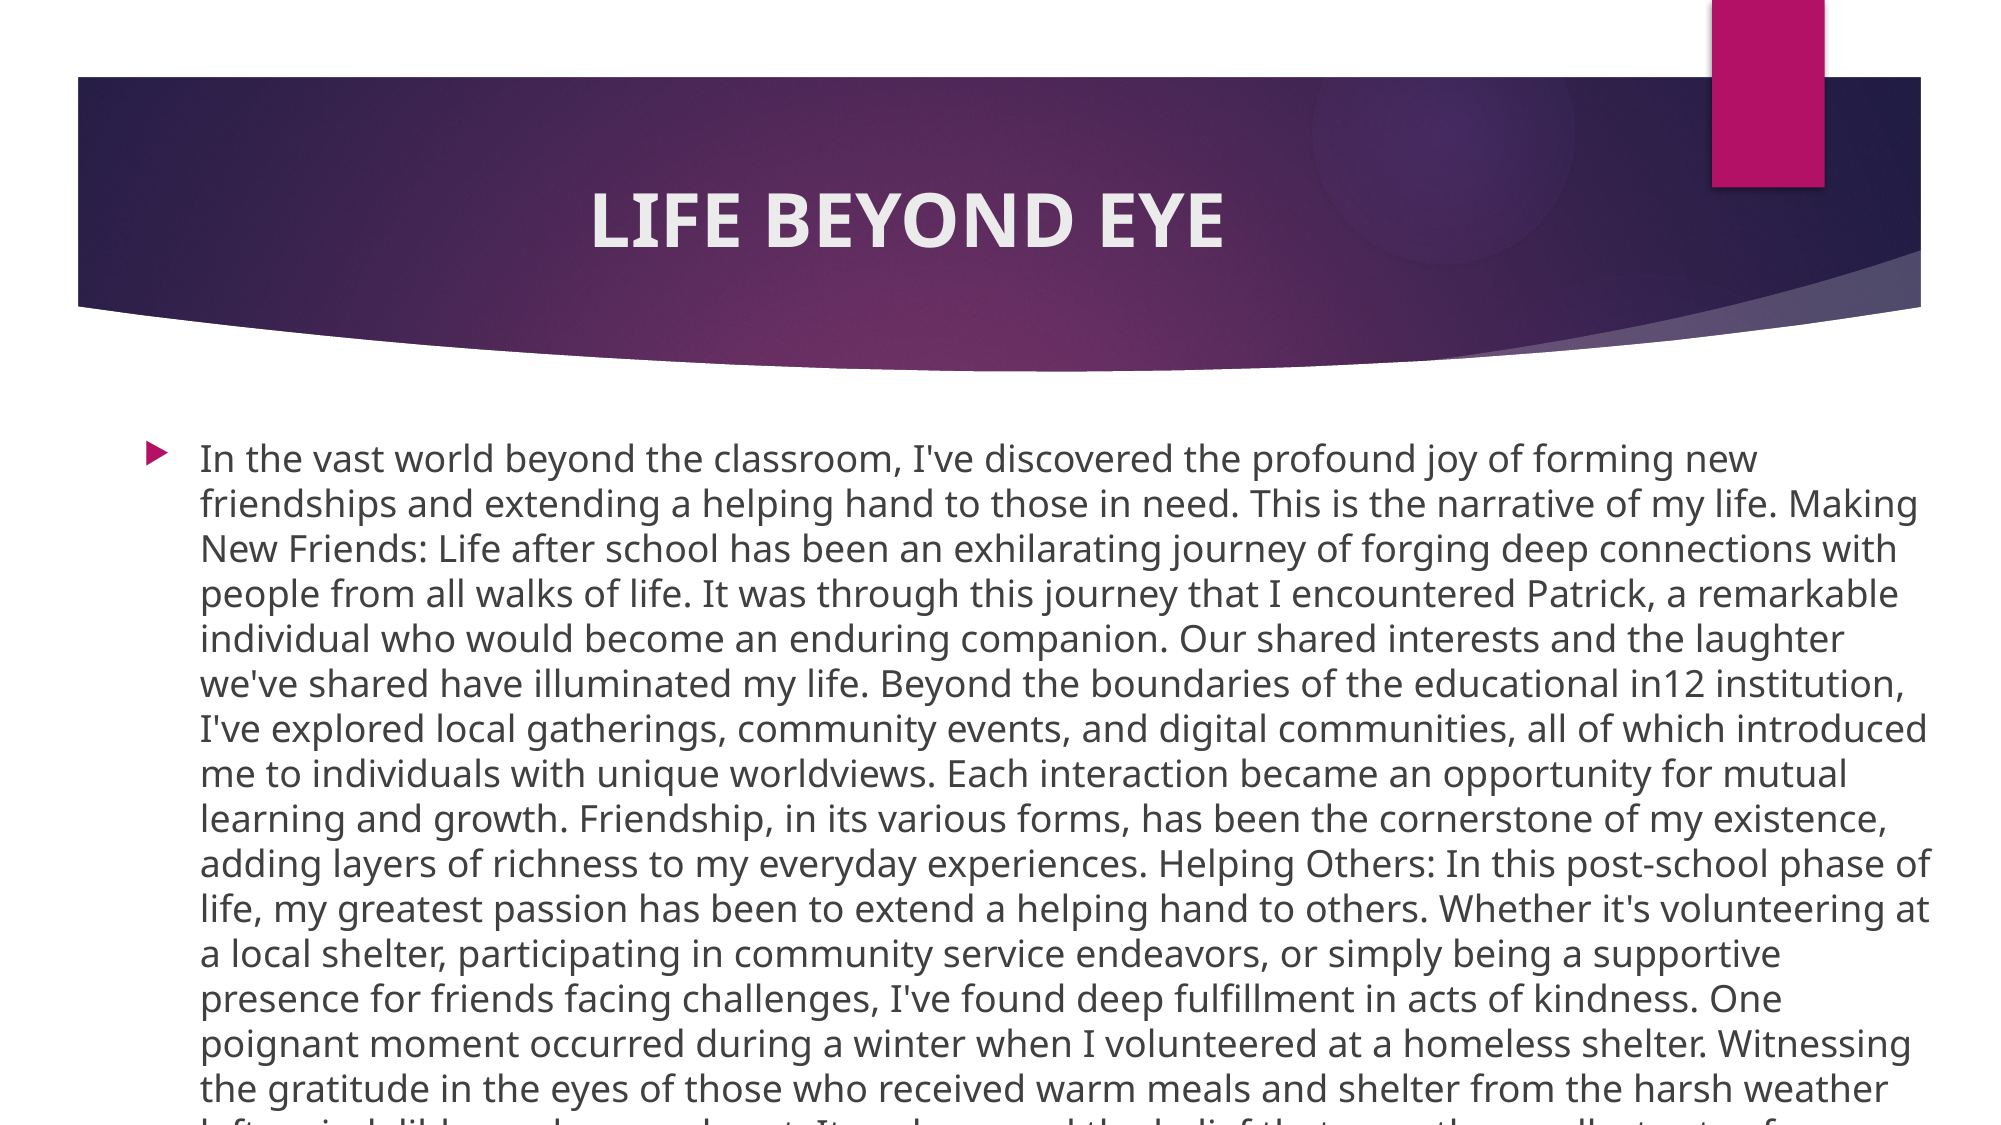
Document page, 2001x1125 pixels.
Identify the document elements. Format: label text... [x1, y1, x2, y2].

title LIFE BEYOND EYE [189, 159, 1627, 276]
list In the vast world beyond the classroom, I've discovered the profound joy of forming new friendships and extending a helping hand to those in need. This is the narrative of my life. Making New Friends: Life after school has been an exhilarating journey of forging deep connections with people from all walks of life. It was through this journey that I encountered Patrick, a remarkable individual who would become an enduring companion. Our shared interests and the laughter we've shared have illuminated my life. Beyond the boundaries of the educational in12 institution, I've explored local gatherings, community events, and digital communities, all of which introduced me to individuals with unique worldviews. Each interaction became an opportunity for mutual learning and growth. Friendship, in its various forms, has been the cornerstone of my existence, adding layers of richness to my everyday experiences. Helping Others: In this post-school phase of life, my greatest passion has been to extend a helping hand to others. Whether it's volunteering at a local shelter, participating in community service endeavors, or simply being a supportive presence for friends facing challenges, I've found deep fulfillment in acts of kindness. One poignant moment occurred during a winter when I volunteered at a homeless shelter. Witnessing the gratitude in the eyes of those who received warm meals and shelter from the harsh weather left an indelible mark on my heart. It underscored the belief that even the smallest acts of kindness can have an immeasurable impact on others' lives. [128, 427, 1958, 1100]
